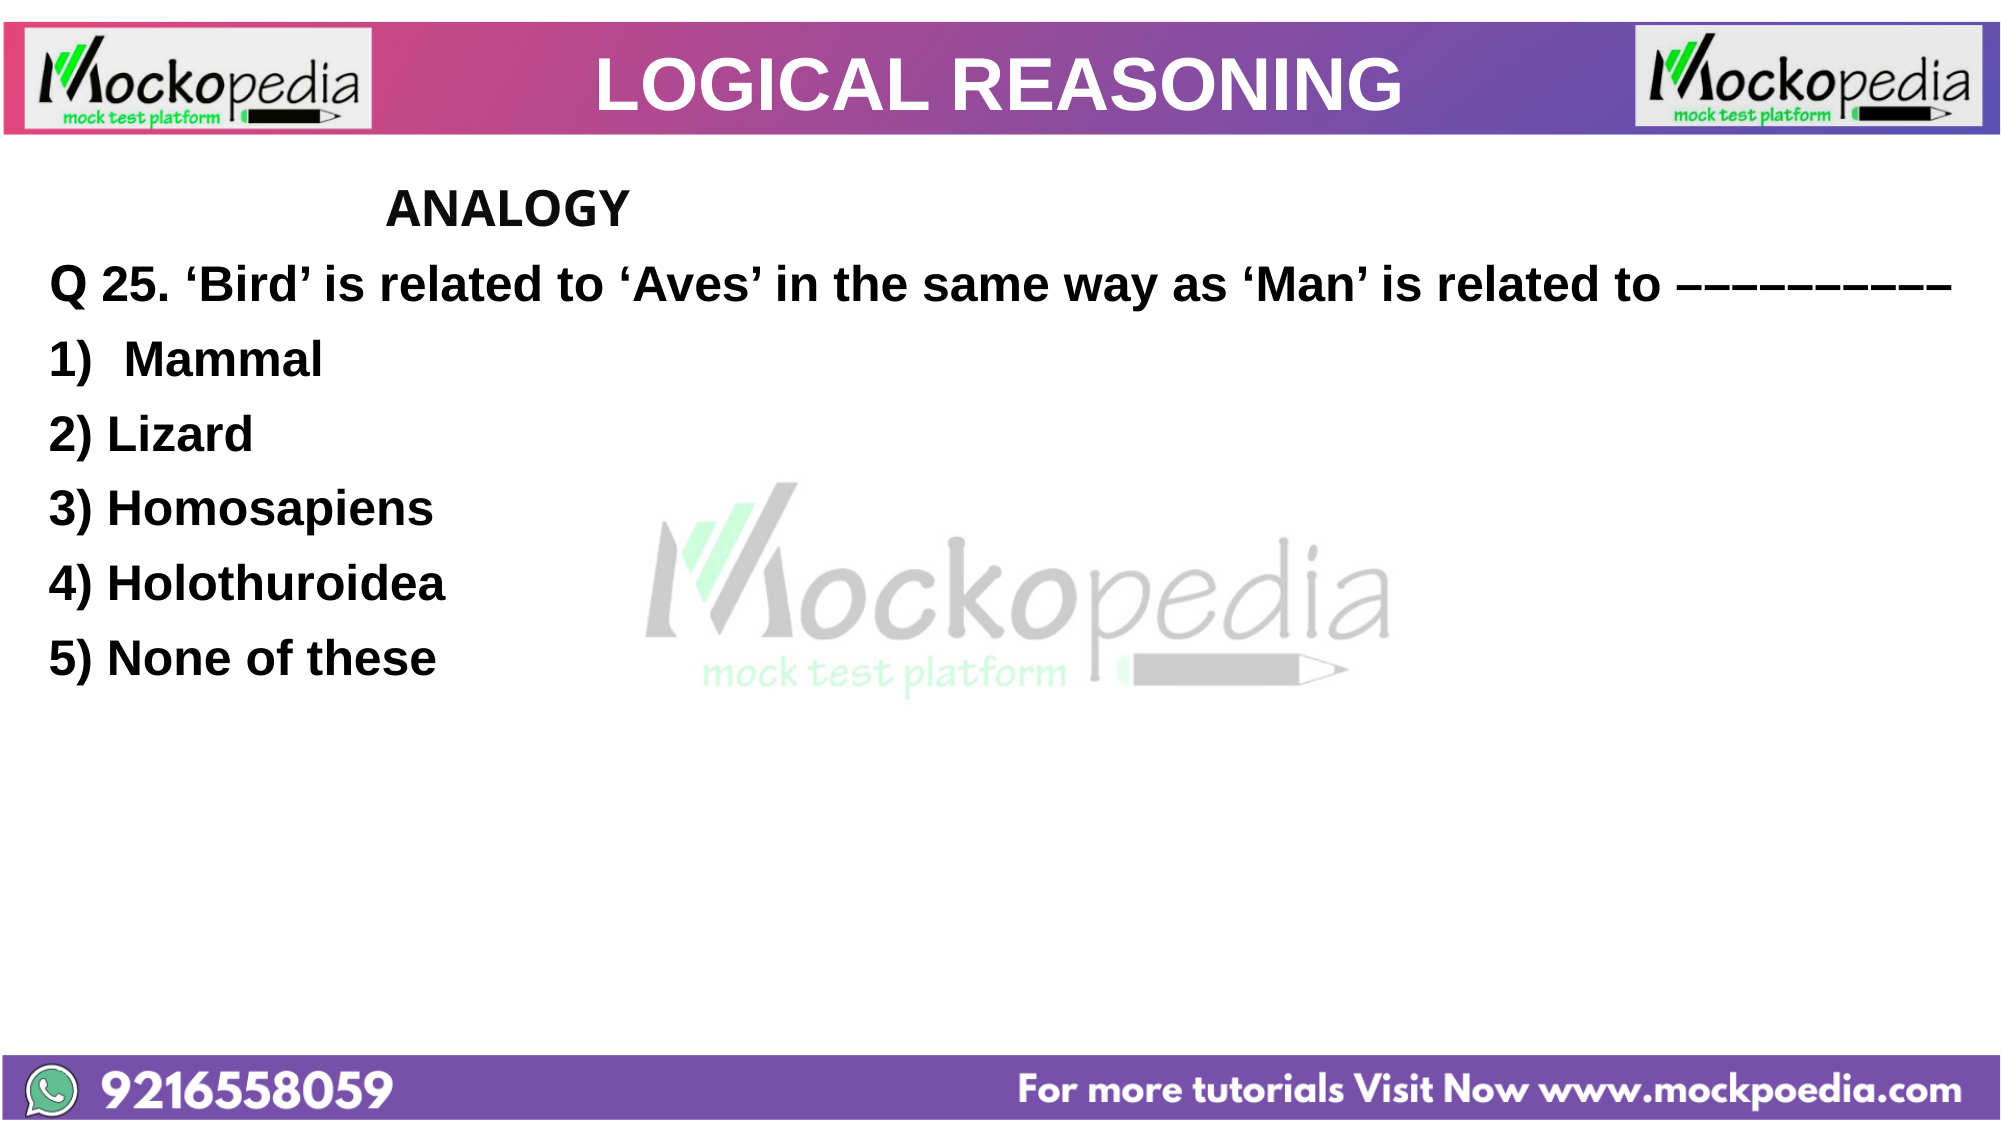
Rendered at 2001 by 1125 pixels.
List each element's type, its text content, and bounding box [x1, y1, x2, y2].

title LOGICAL REASONING [41, 31, 1959, 142]
picture [0, 0, 2001, 1125]
list ANALOGY Q 25. ‘Bird’ is related to ‘Aves’ in the same way as ‘Man’ is related to –––––––––– Mammal 2) Lizard 3) Homosapiens 4) Holothuroidea 5) None of these [33, 175, 2000, 1053]
